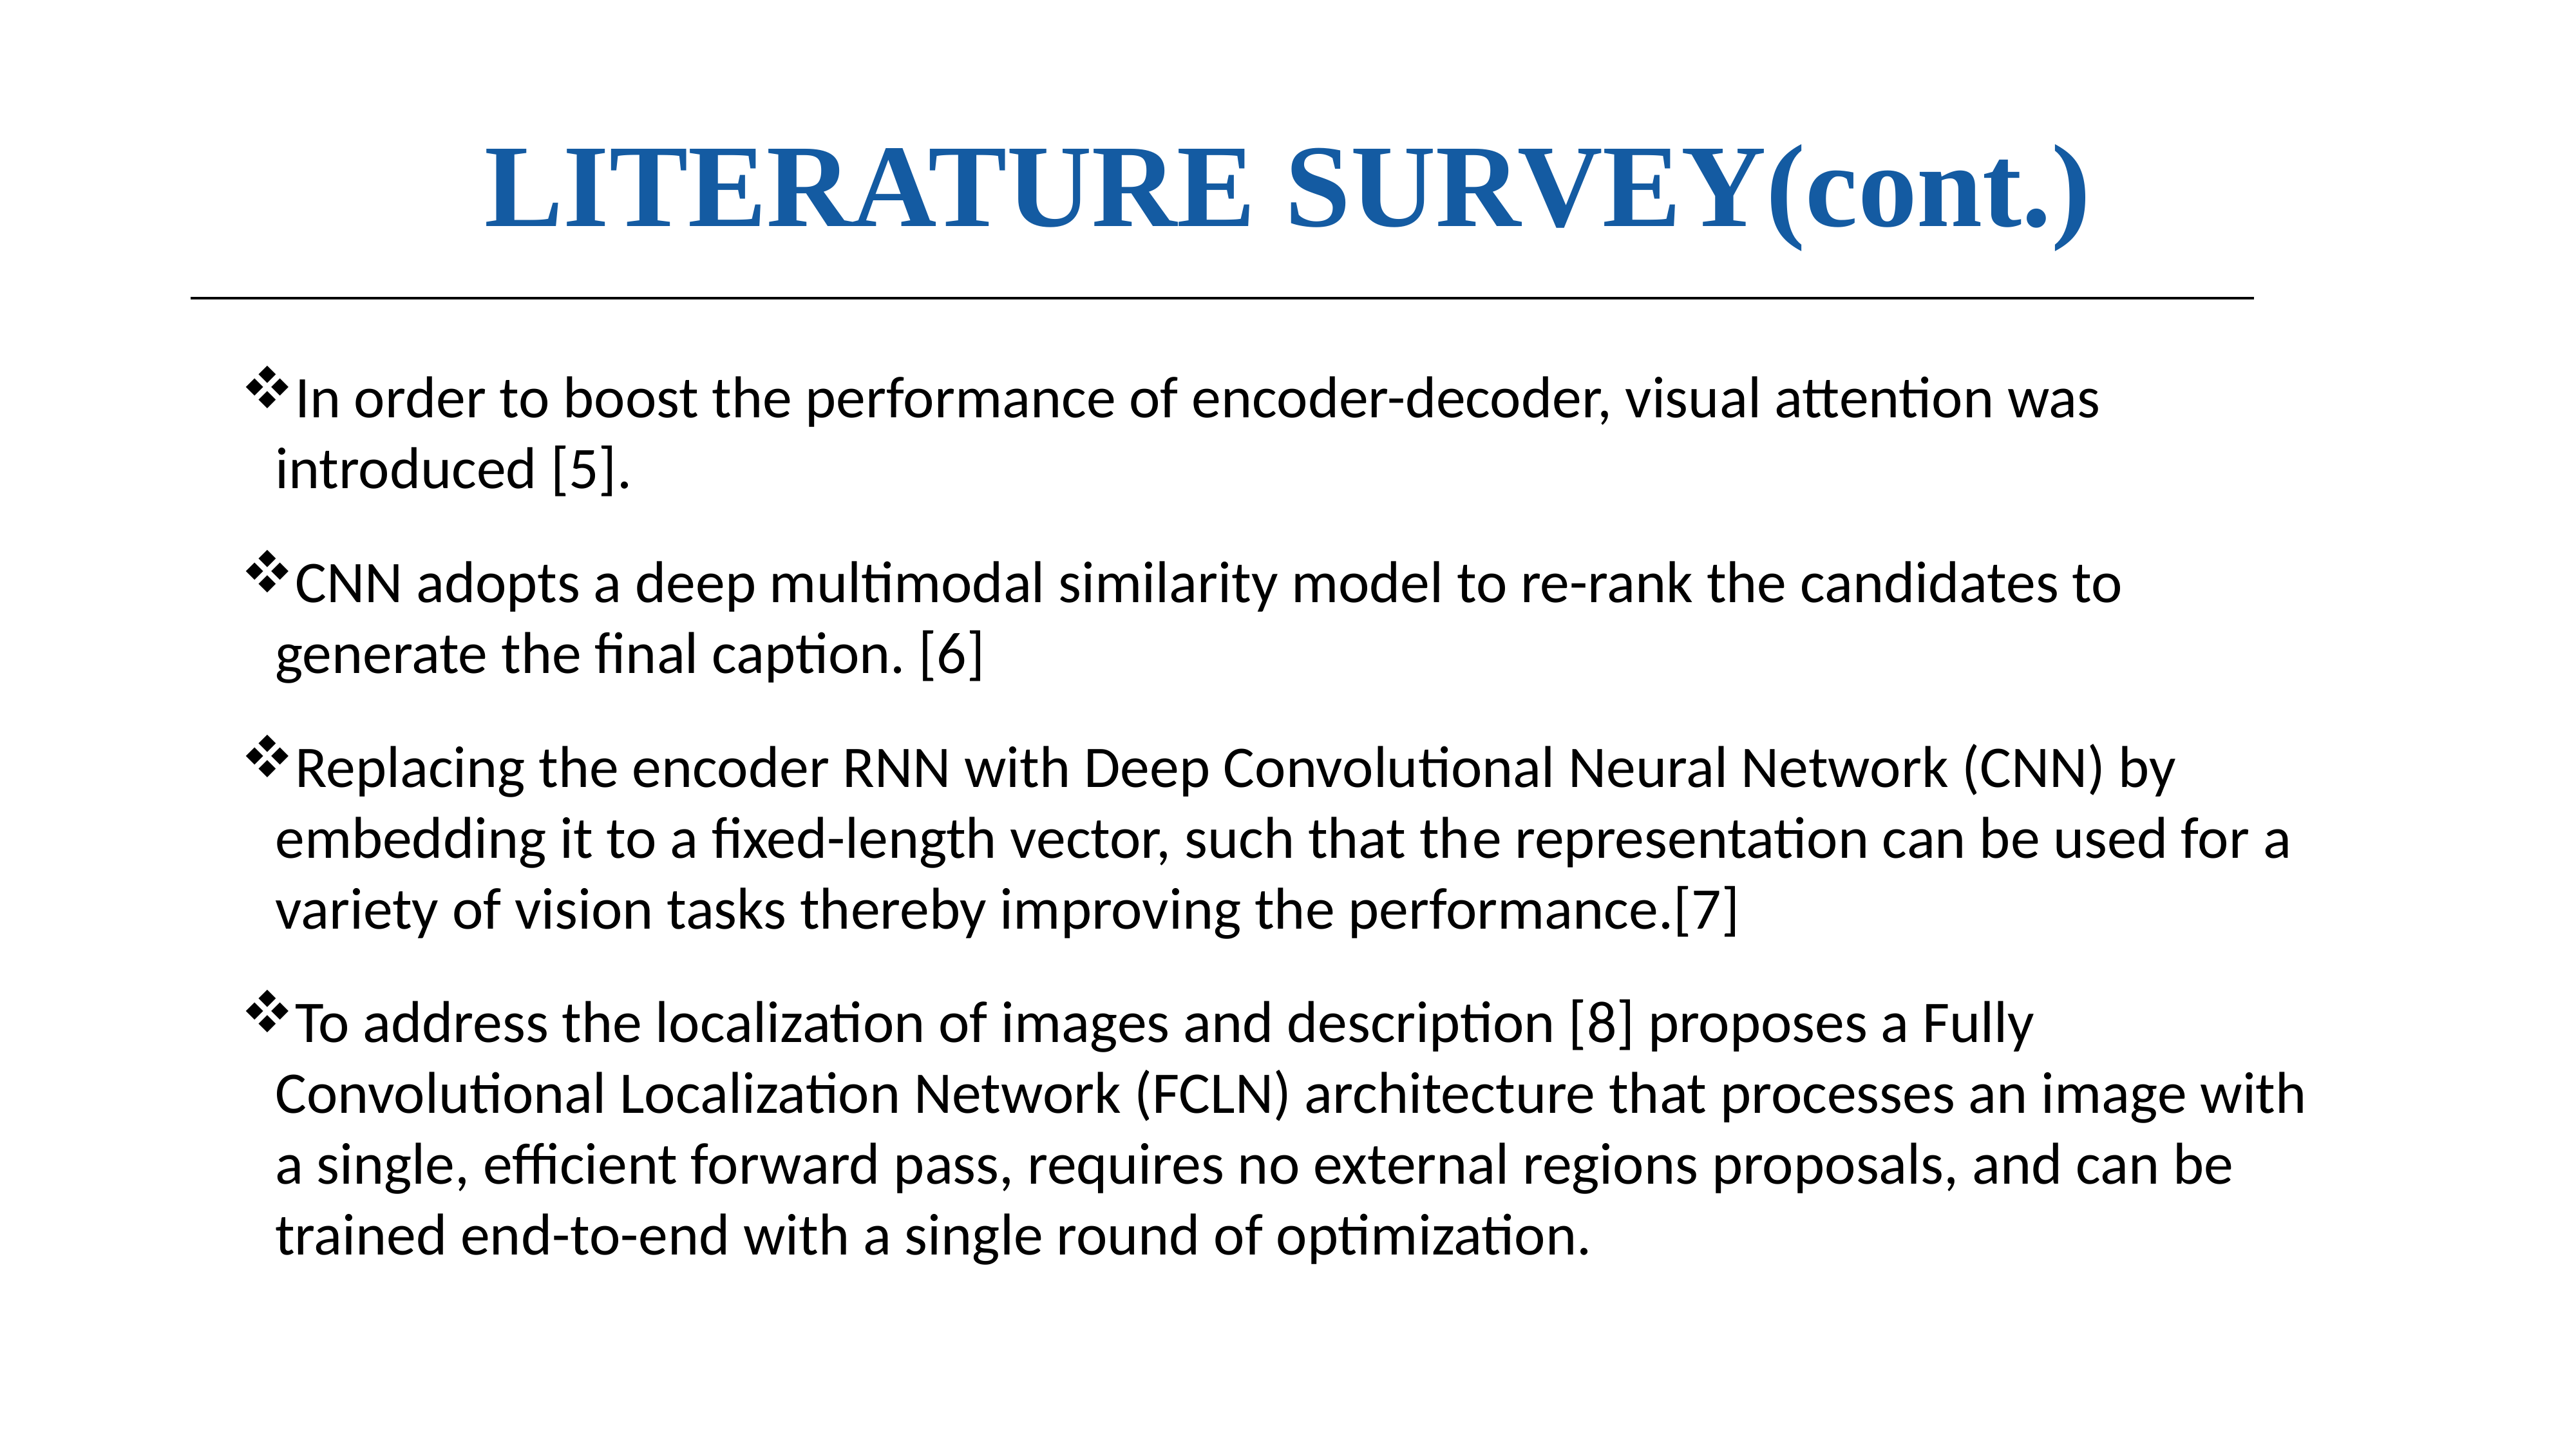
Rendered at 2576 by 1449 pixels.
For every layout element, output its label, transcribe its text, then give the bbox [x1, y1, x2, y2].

title LITERATURE SURVEY(cont.) [128, 57, 2448, 300]
list In order to boost the performance of encoder-decoder, visual attention was introduced [5]. CNN adopts a deep multimodal similarity model to re-rank the candidates to generate the final caption. [6] Replacing the encoder RNN with Deep Convolutional Neural Network (CNN) by embedding it to a fixed-length vector, such that the representation can be used for a variety of vision tasks thereby improving the performance.[7] To address the localization of images and description [8] proposes a Fully Convolutional Localization Network (FCLN) architecture that processes an image with a single, efficient forward pass, requires no external regions proposals, and can be trained end-to-end with a single round of optimization. [220, 354, 2355, 1247]
